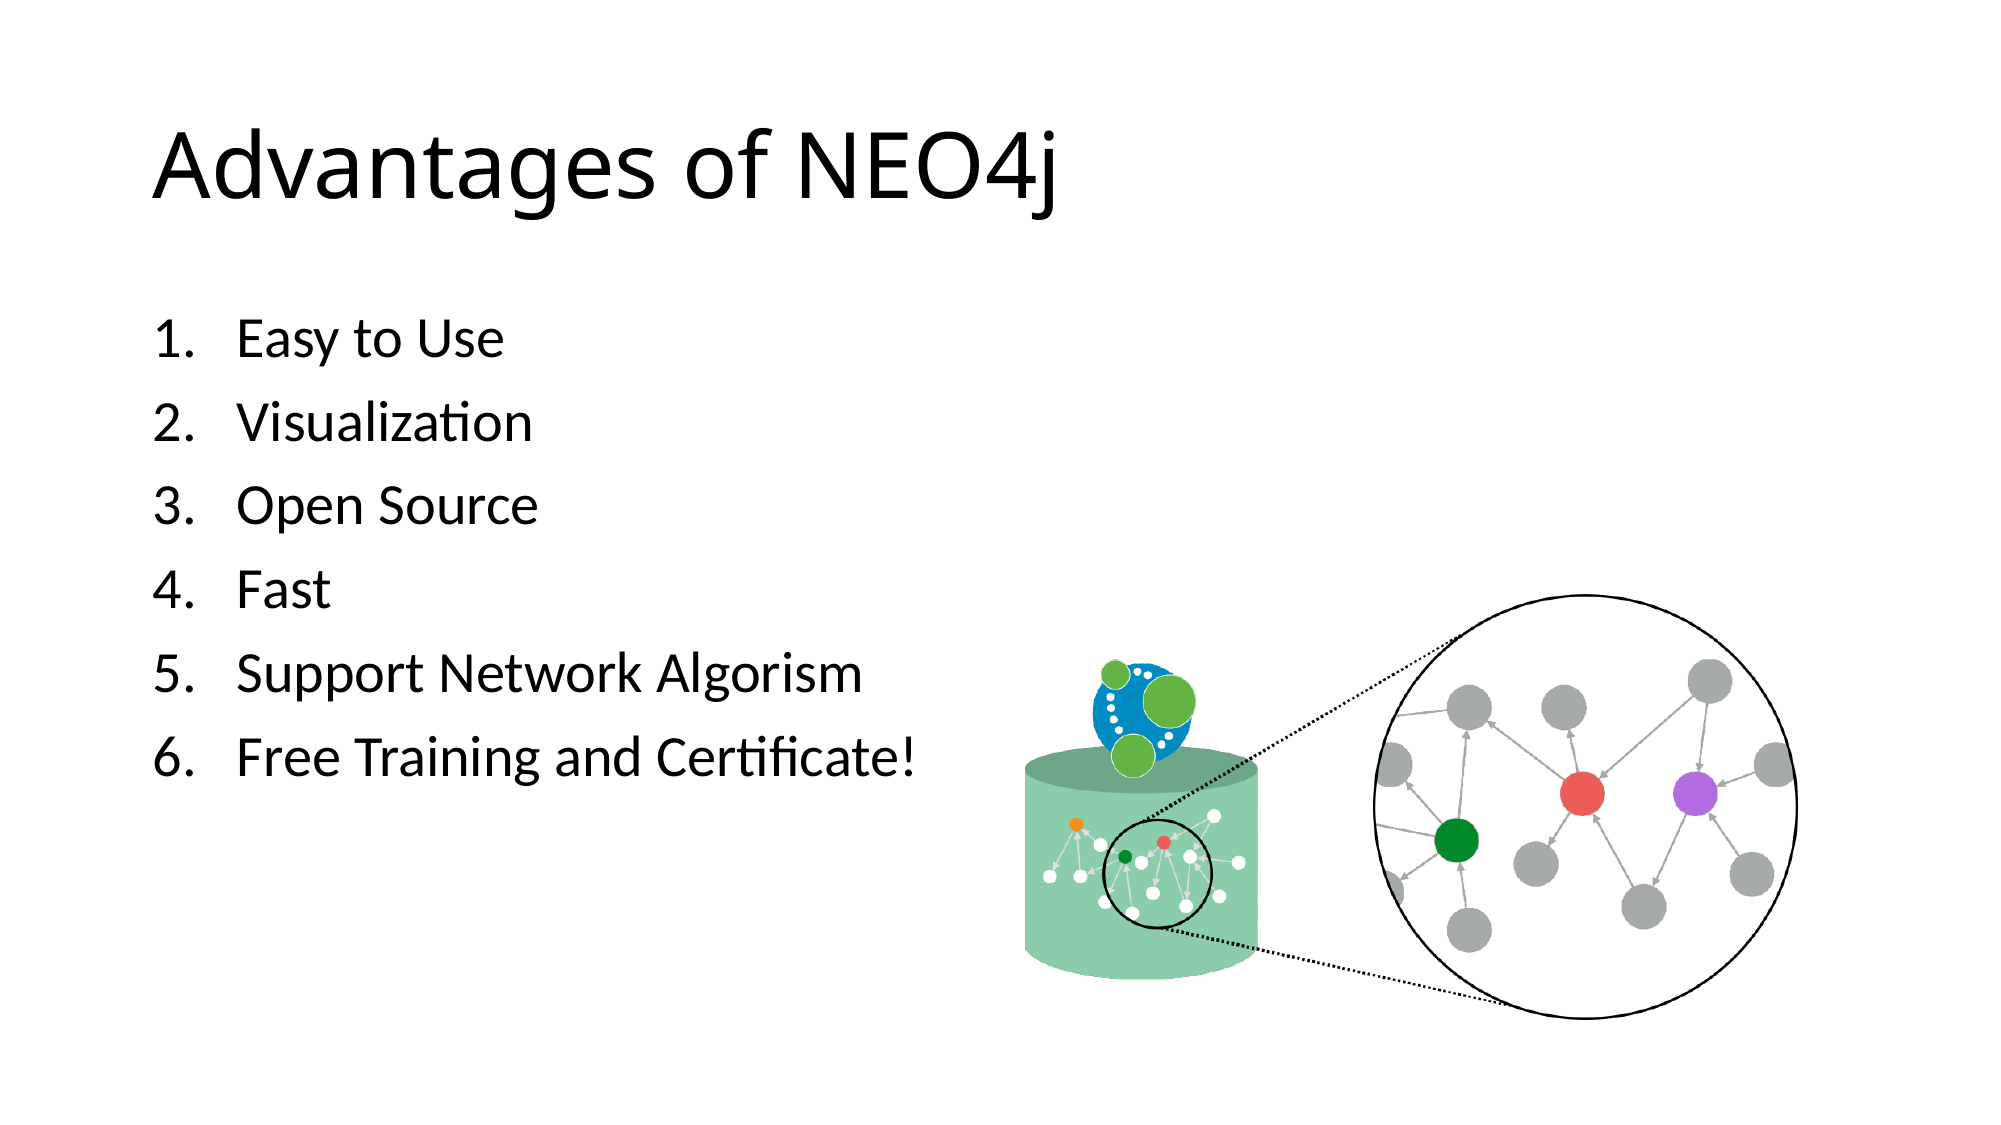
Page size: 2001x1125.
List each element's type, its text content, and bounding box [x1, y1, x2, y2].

list Easy to Use Visualization Open Source Fast Support Network Algorism Free Training and Certificate! [137, 299, 1863, 1014]
title Advantages of NEO4j [137, 59, 1863, 278]
picture [972, 546, 1860, 1064]
